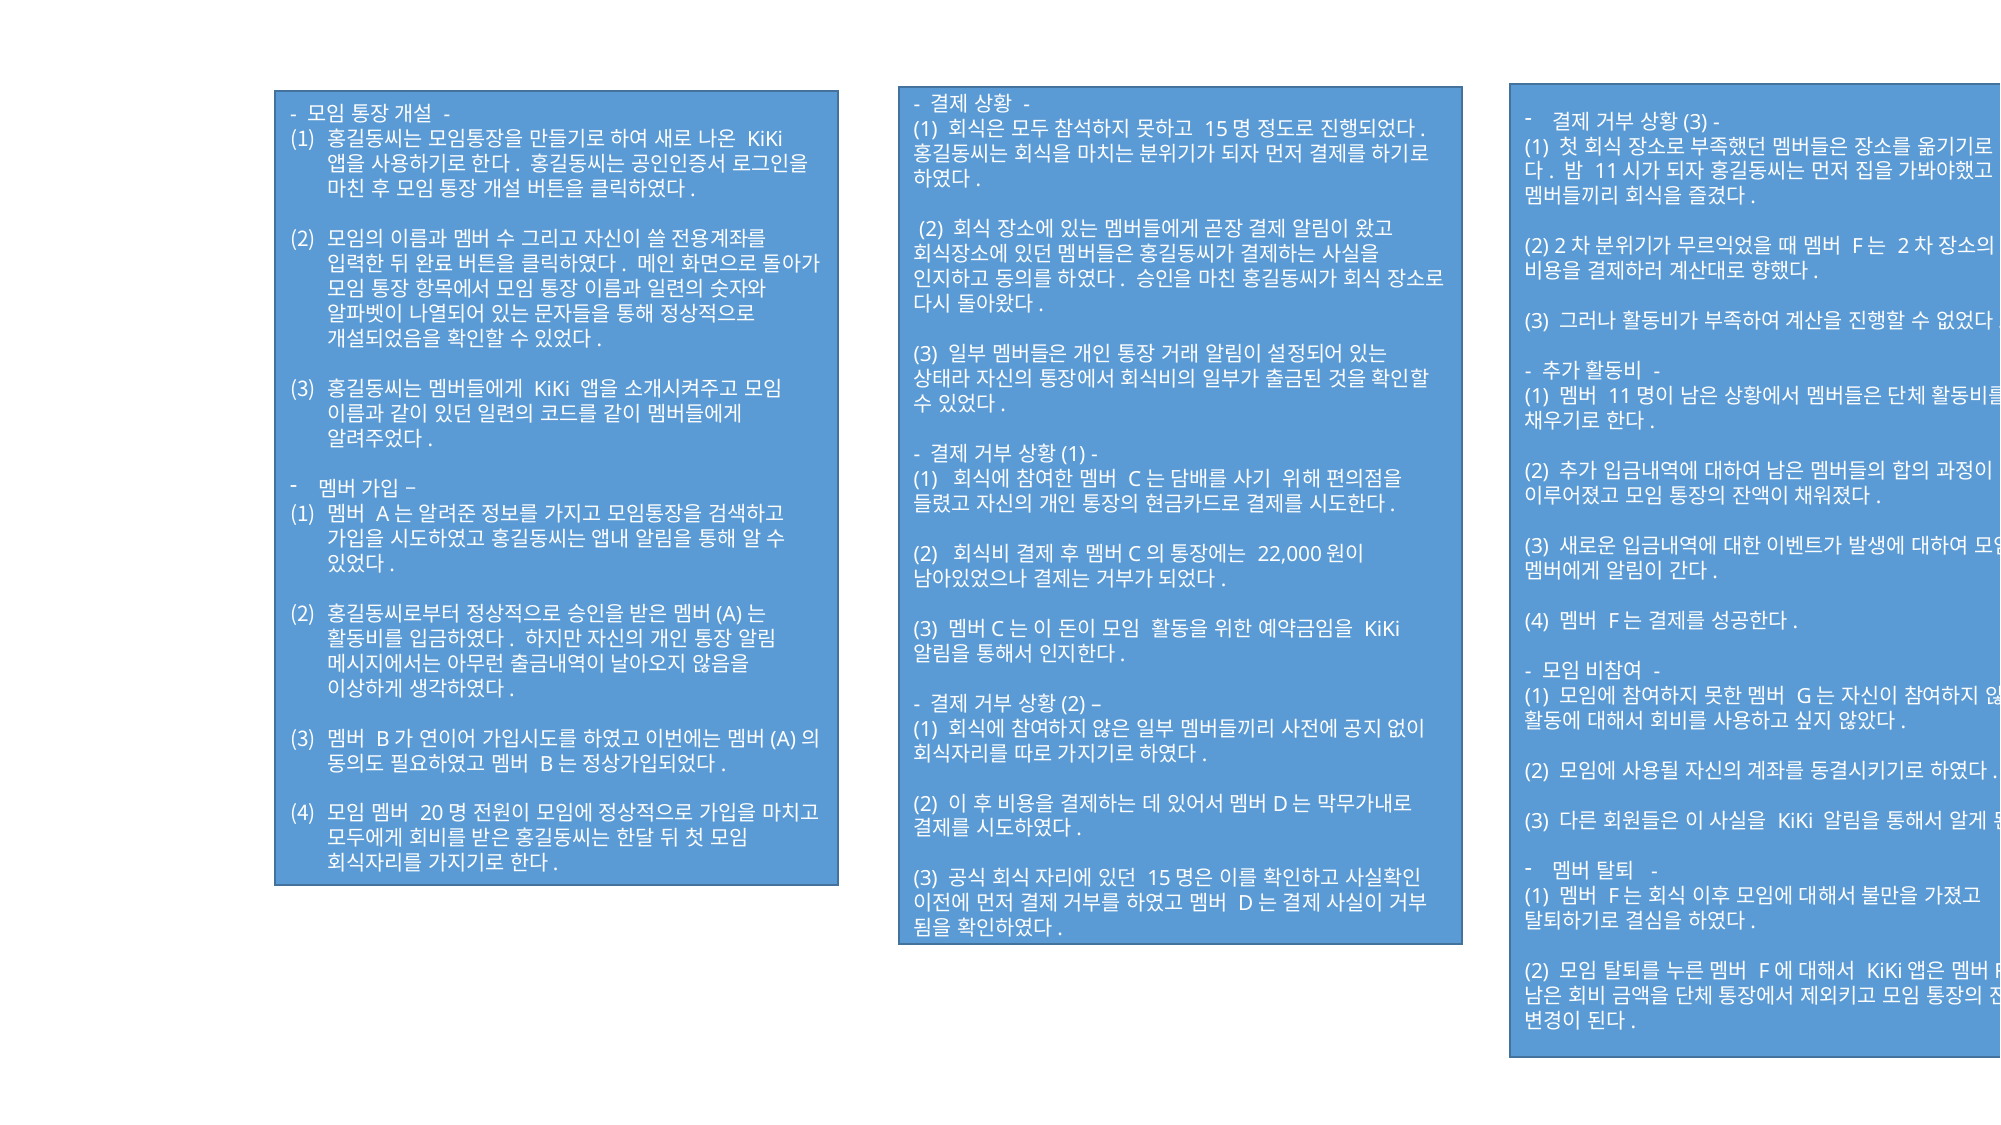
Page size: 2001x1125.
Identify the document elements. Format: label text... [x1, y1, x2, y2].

text_box - 결제 상황 - (1) 회식은 모두 참석하지 못하고 15명 정도로 진행되었다. 홍길동씨는 회식을 마치는 분위기가 되자 먼저 결제를 하기로 하였다. (2) 회식 장소에 있는 멤버들에게 곧장 결제 알림이 왔고 회식장소에 있던 멤버들은 홍길동씨가 결제하는 사실을 인지하고 동의를 하였다. 승인을 마친 홍길동씨가 회식 장소로 다시 돌아왔다. (3) 일부 멤버들은 개인 통장 거래 알림이 설정되어 있는 상태라 자신의 통장에서 회식비의 일부가 출금된 것을 확인할 수 있었다. - 결제 거부 상황(1) - (1) 회식에 참여한 멤버 C는 담배를 사기 위해 편의점을 들렸고 자신의 개인 통장의 현금카드로 결제를 시도한다. (2) 회식비 결제 후 멤버C의 통장에는 22,000원이 남아있었으나 결제는 거부가 되었다. (3) 멤버C는 이 돈이 모임 활동을 위한 예약금임을 KiKi알림을 통해서 인지한다. - 결제 거부 상황(2) – (1) 회식에 참여하지 않은 일부 멤버들끼리 사전에 공지 없이 회식자리를 따로 가지기로 하였다. (2) 이 후 비용을 결제하는 데 있어서 멤버D는 막무가내로 결제를 시도하였다. (3) 공식 회식 자리에 있던 15명은 이를 확인하고 사실확인 이전에 먼저 결제 거부를 하였고 멤버 D는 결제 사실이 거부 됨을 확인하였다. [898, 86, 1463, 945]
text_box 결제 거부 상황(3) - (1) 첫 회식 장소로 부족했던 멤버들은 장소를 옮기기로 하였다. 밤 11시가 되자 홍길동씨는 먼저 집을 가봐야했고 남은 멤버들끼리 회식을 즐겼다. (2) 2차 분위기가 무르익었을 때 멤버 F는 2차 장소의 비용을 결제하러 계산대로 향했다. (3) 그러나 활동비가 부족하여 계산을 진행할 수 없었다. - 추가 활동비 - (1) 멤버 11명이 남은 상황에서 멤버들은 단체 활동비를 채우기로 한다. (2) 추가 입금내역에 대하여 남은 멤버들의 합의 과정이 이루어졌고 모임 통장의 잔액이 채워졌다. (3) 새로운 입금내역에 대한 이벤트가 발생에 대하여 모임 멤버에게 알림이 간다. (4) 멤버 F는 결제를 성공한다. - 모임 비참여 - (1) 모임에 참여하지 못한 멤버 G는 자신이 참여하지 않은 활동에 대해서 회비를 사용하고 싶지 않았다. (2) 모임에 사용될 자신의 계좌를 동결시키기로 하였다. (3) 다른 회원들은 이 사실을 KiKi 알림을 통해서 알게 된다. 멤버 탈퇴 - (1) 멤버 F는 회식 이후 모임에 대해서 불만을 가졌고 탈퇴하기로 결심을 하였다. (2) 모임 탈퇴를 누른 멤버 F에 대해서 KiKi앱은 멤버F 의 남은 회비 금액을 단체 통장에서 제외키고 모임 통장의 잔액은 변경이 된다. [1509, 83, 2000, 1058]
text_box - 모임 통장 개설 - 홍길동씨는 모임통장을 만들기로 하여 새로 나온 KiKi 앱을 사용하기로 한다. 홍길동씨는 공인인증서 로그인을 마친 후 모임 통장 개설 버튼을 클릭하였다. 모임의 이름과 멤버 수 그리고 자신이 쓸 전용계좌를 입력한 뒤 완료 버튼을 클릭하였다. 메인 화면으로 돌아가 모임 통장 항목에서 모임 통장 이름과 일련의 숫자와 알파벳이 나열되어 있는 문자들을 통해 정상적으로 개설되었음을 확인할 수 있었다. 홍길동씨는 멤버들에게 KiKi 앱을 소개시켜주고 모임 이름과 같이 있던 일련의 코드를 같이 멤버들에게 알려주었다. 멤버 가입 – 멤버 A는 알려준 정보를 가지고 모임통장을 검색하고 가입을 시도하였고 홍길동씨는 앱내 알림을 통해 알 수 있었다. 홍길동씨로부터 정상적으로 승인을 받은 멤버(A)는 활동비를 입금하였다. 하지만 자신의 개인 통장 알림 메시지에서는 아무런 출금내역이 날아오지 않음을 이상하게 생각하였다. 멤버 B가 연이어 가입시도를 하였고 이번에는 멤버(A)의 동의도 필요하였고 멤버 B는 정상가입되었다. 모임 멤버 20명 전원이 모임에 정상적으로 가입을 마치고 모두에게 회비를 받은 홍길동씨는 한달 뒤 첫 모임 회식자리를 가지기로 한다. [274, 90, 839, 886]
